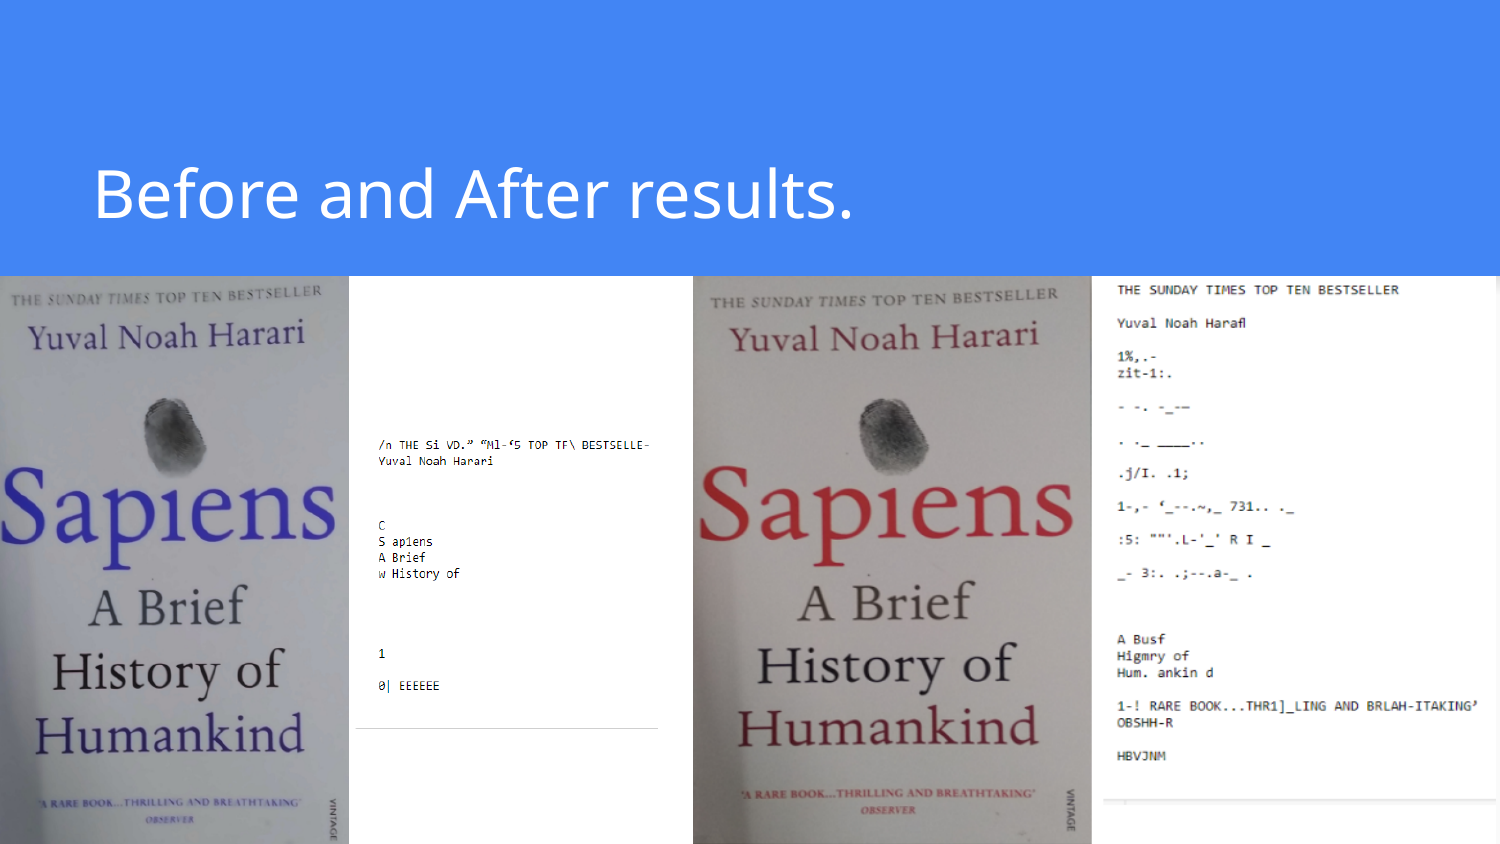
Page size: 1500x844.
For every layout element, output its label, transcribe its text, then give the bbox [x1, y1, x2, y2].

title Before and After results. [77, 121, 1427, 248]
picture [0, 275, 1497, 844]
